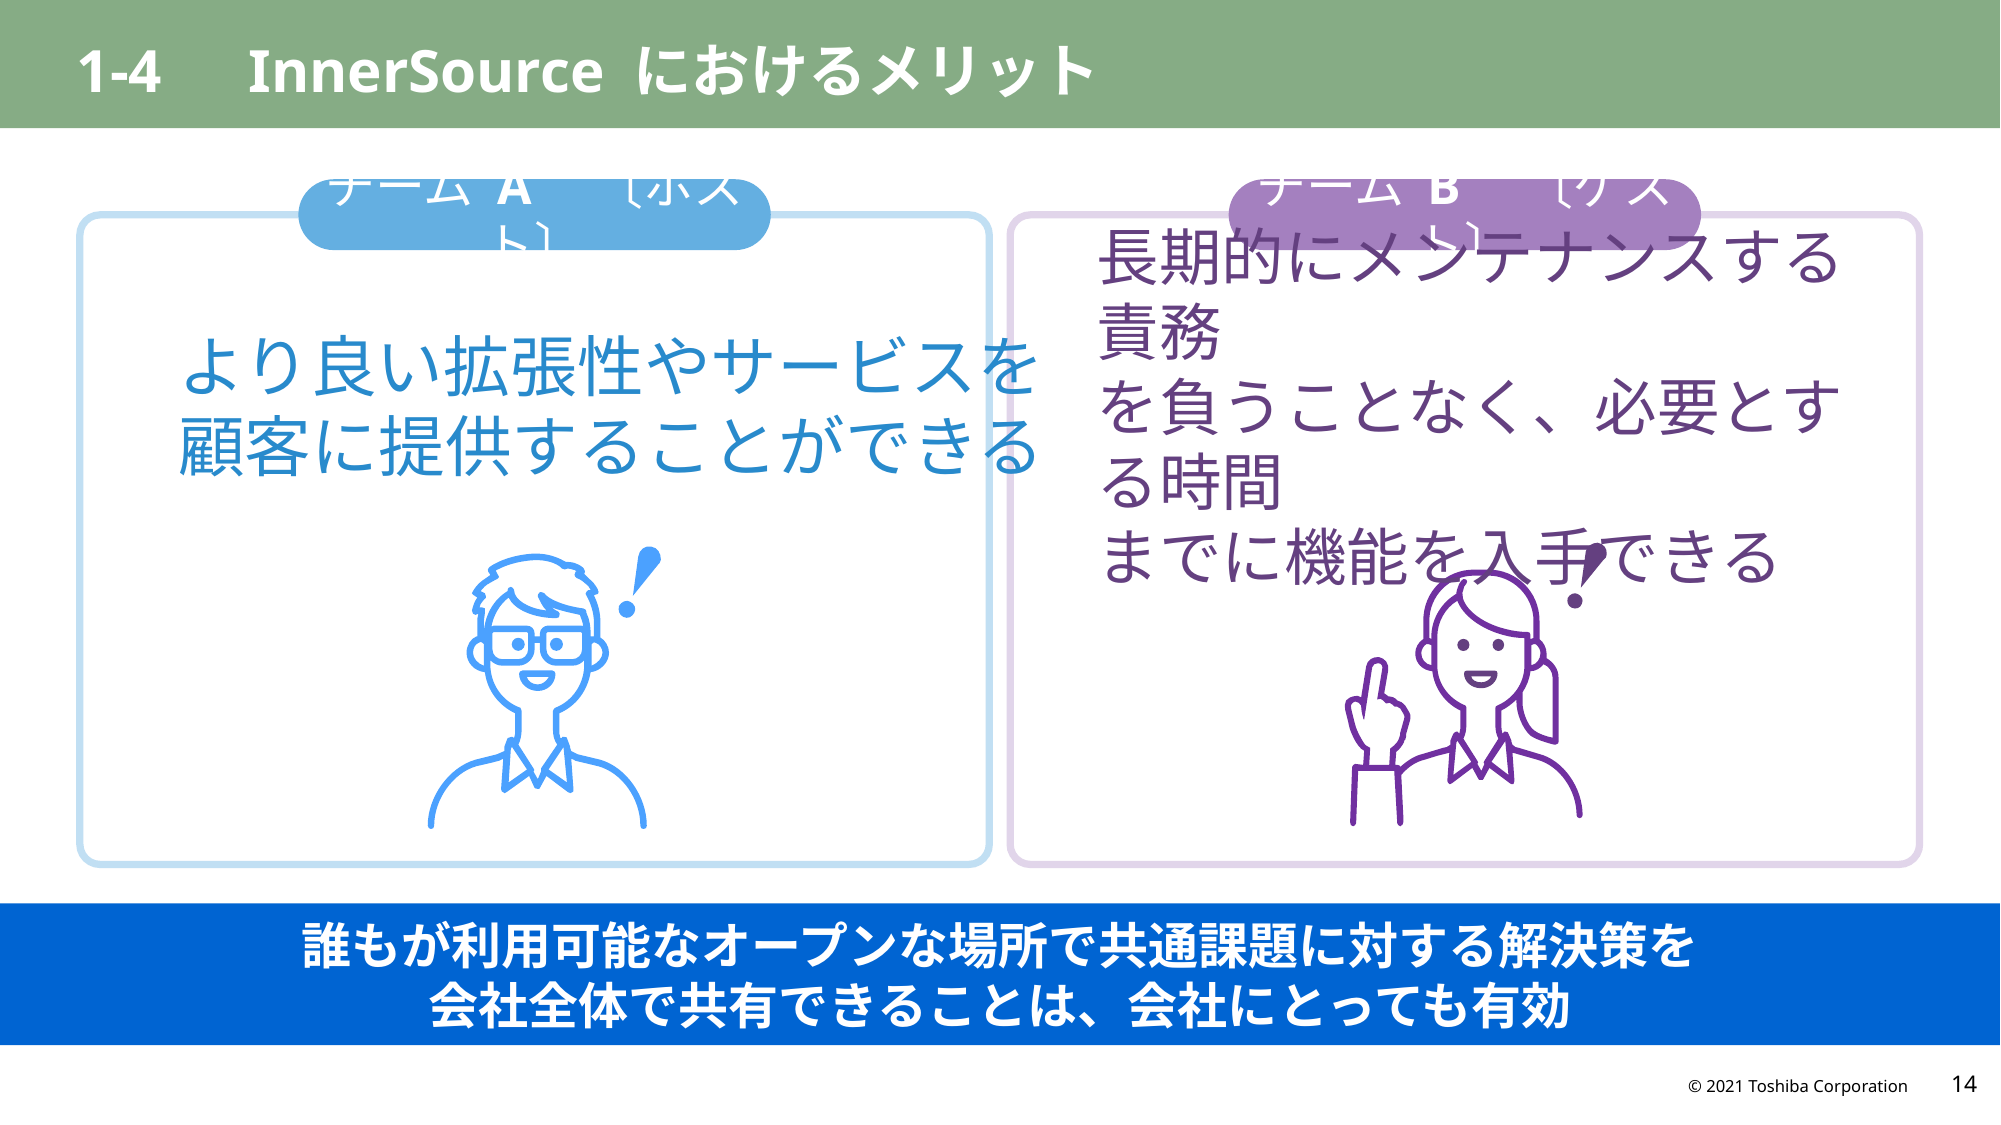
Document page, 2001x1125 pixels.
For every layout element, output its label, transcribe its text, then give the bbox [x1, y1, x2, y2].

text_box 長期的にメンテナンスする責務 を負うことなく、必要とする時間 までに機能を入手できる [1096, 290, 1865, 521]
text_box 誰もが利用可能なオープンな場所で共通課題に対する解決策を 会社全体で共有できることは、会社にとっても有効 [0, 903, 2000, 1046]
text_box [1344, 542, 1608, 827]
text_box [427, 545, 661, 829]
text_box [1009, 213, 1921, 866]
text_box [78, 213, 991, 866]
text_box チーム A 〔ホスト〕 [297, 178, 772, 252]
title 1-4 InnerSource におけるメリット [0, 0, 1878, 123]
text_box チーム B 〔ゲスト〕 [1227, 178, 1703, 252]
text_box より良い拡張性やサービスを 顧客に提供することができる [178, 321, 923, 488]
